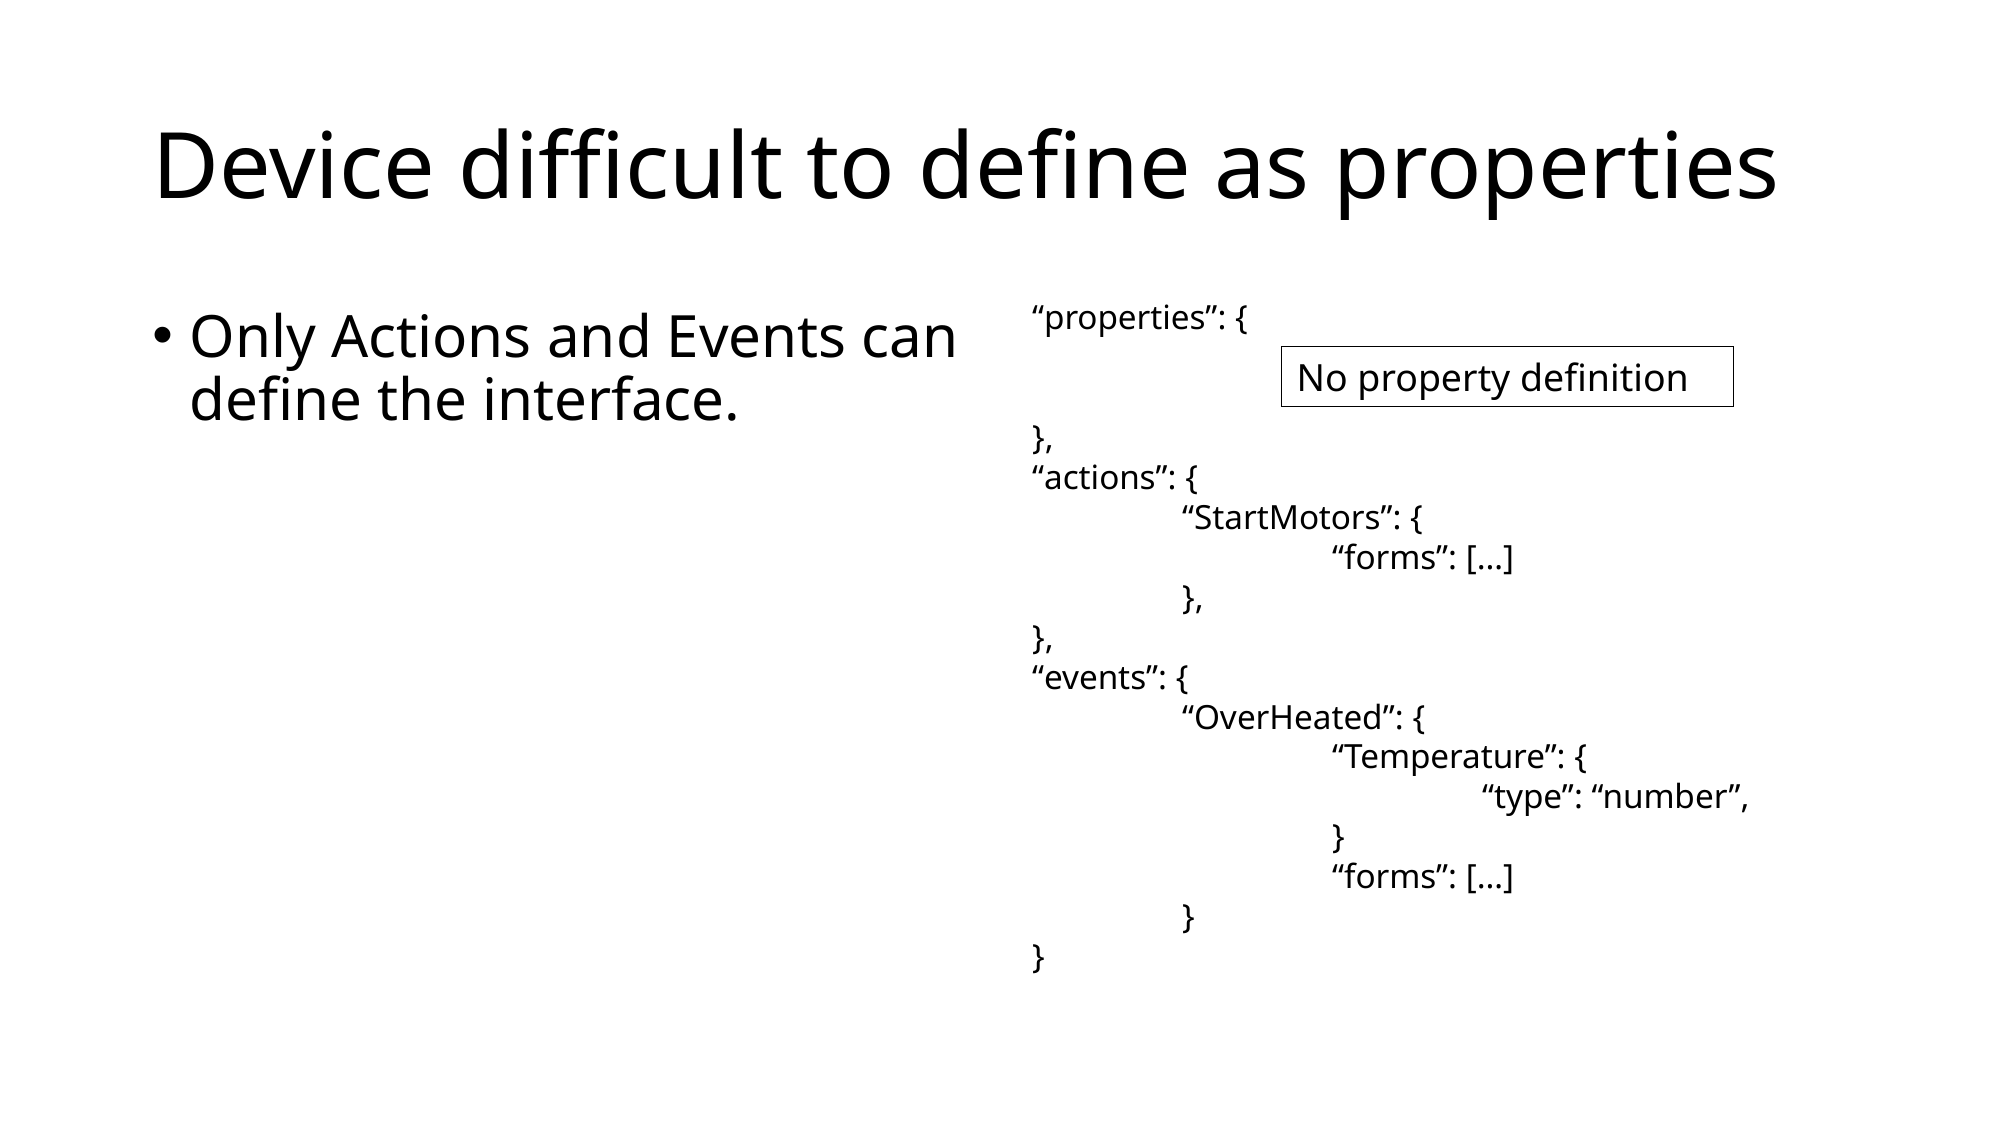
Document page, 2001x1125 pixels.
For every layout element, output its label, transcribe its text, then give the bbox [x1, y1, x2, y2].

text_box “properties”: { }, “actions”: { “StartMotors”: { “forms”: […] }, }, “events”: { “OverHeated”: { “Temperature”: { “type”: “number”, } “forms”: […] } } [1017, 289, 1831, 983]
text_box No property definition [1281, 346, 1734, 407]
title Device difficult to define as properties [137, 59, 1863, 278]
list Only Actions and Events can define the interface. [137, 299, 1018, 1014]
